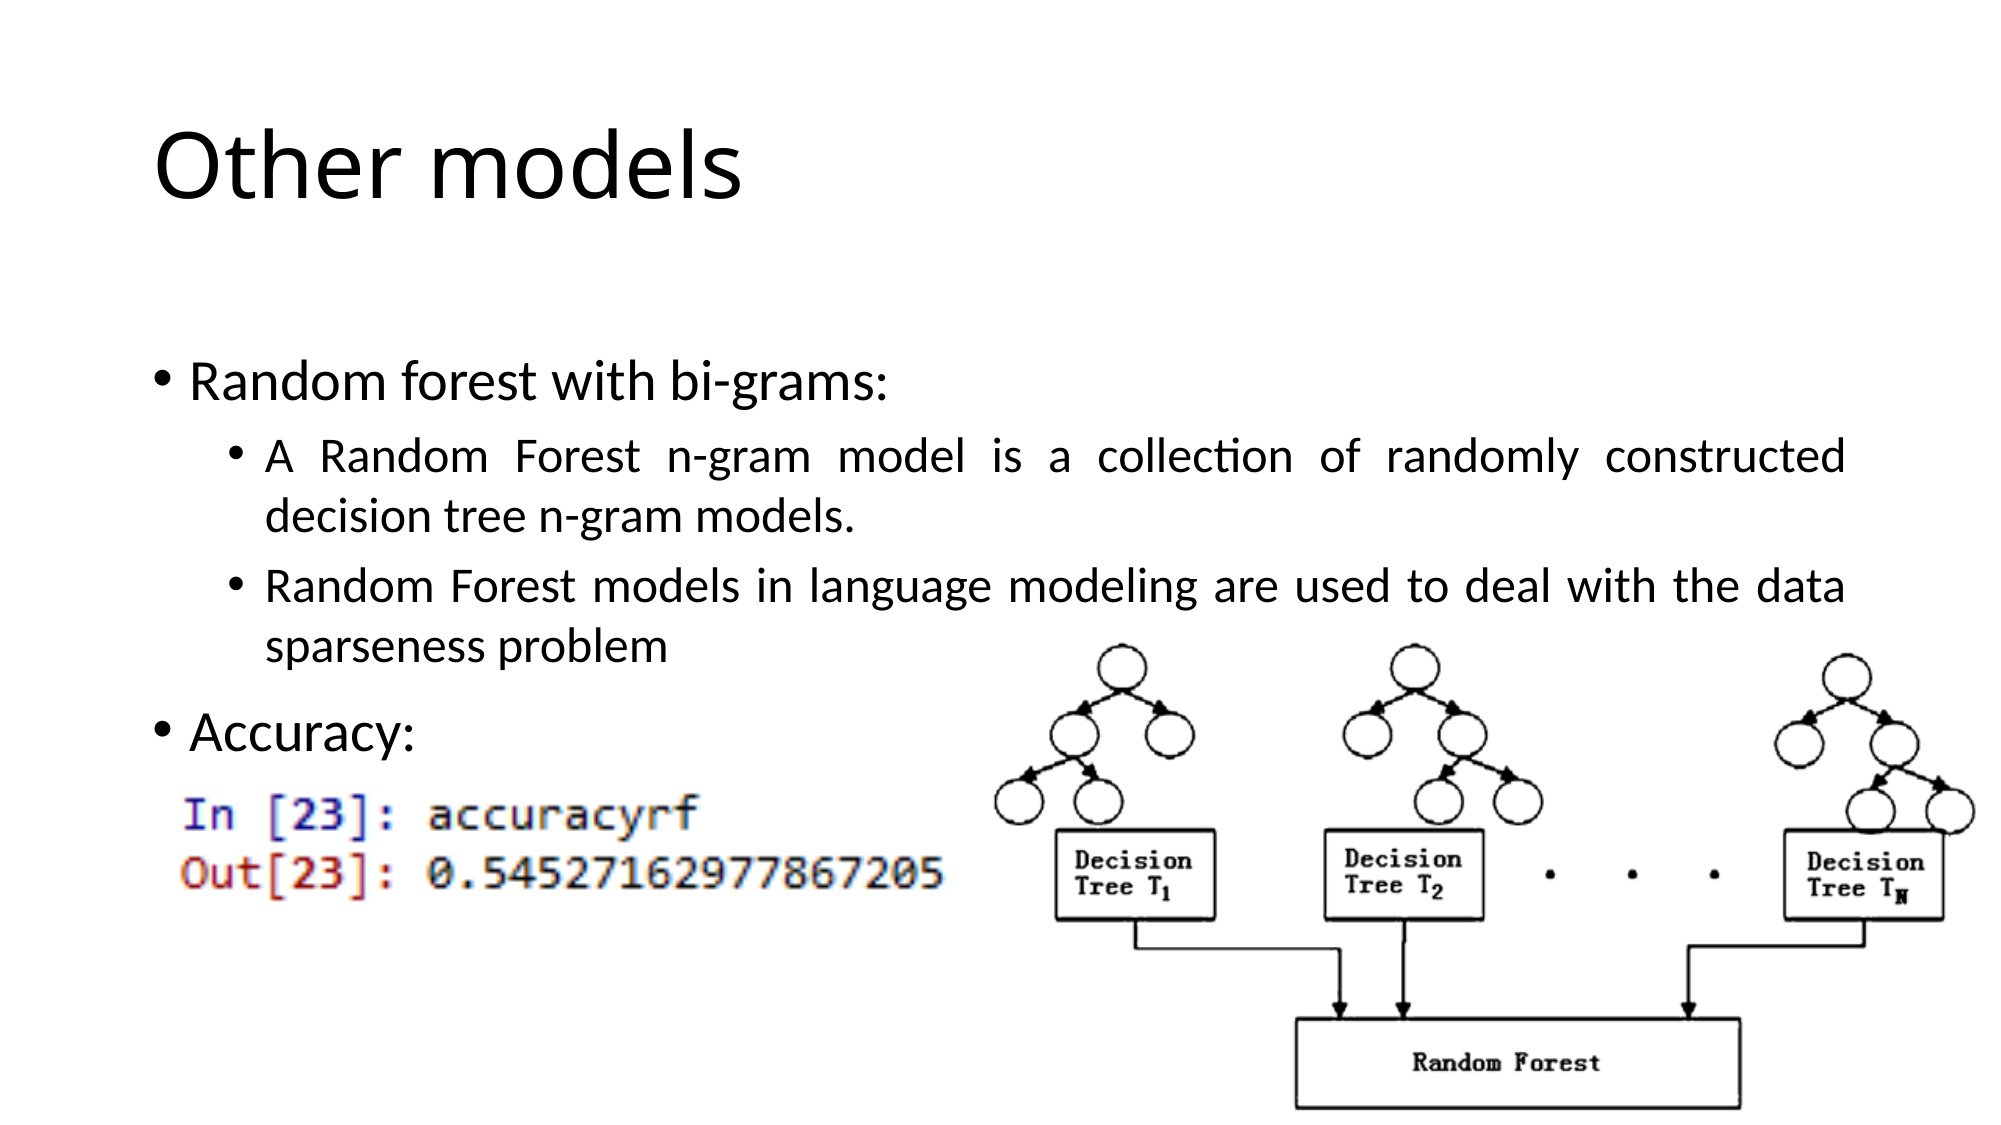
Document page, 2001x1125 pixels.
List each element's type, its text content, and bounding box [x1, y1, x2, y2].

list Random forest with bi-grams: A Random Forest n-gram model is a collection of randomly constructed decision tree n-gram models. Random Forest models in language modeling are used to deal with the data sparseness problem Accuracy: [137, 299, 1863, 1014]
title Other models [137, 59, 1863, 278]
picture [171, 619, 1982, 1115]
